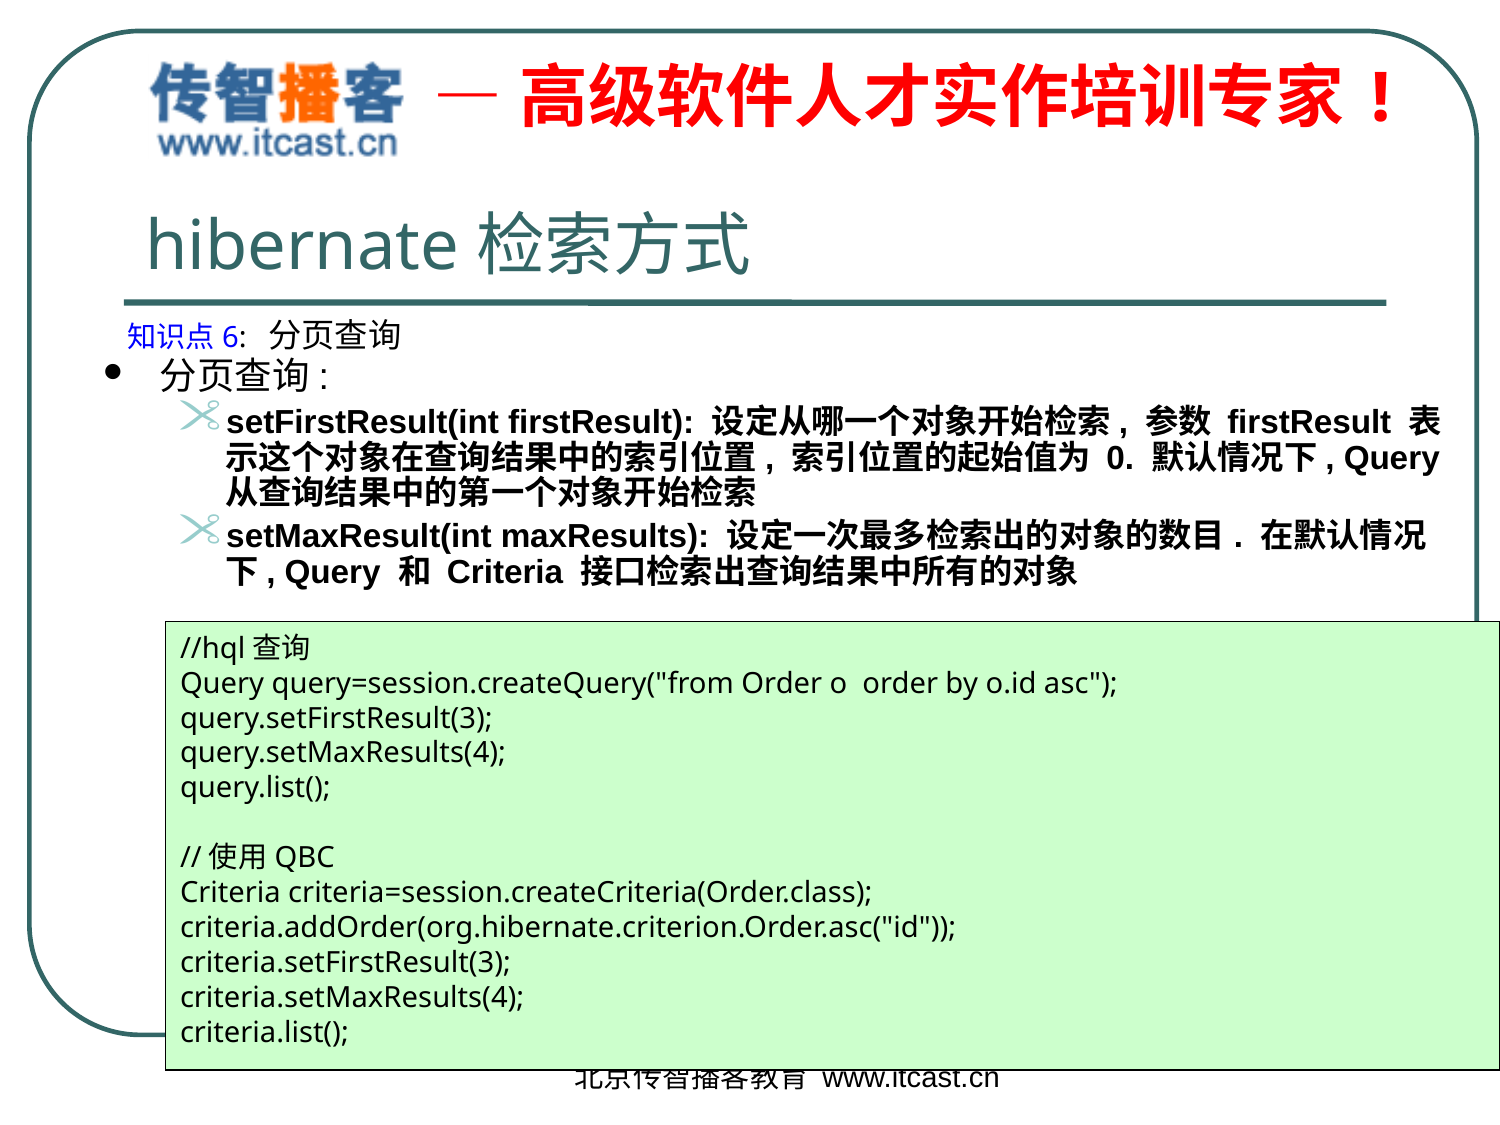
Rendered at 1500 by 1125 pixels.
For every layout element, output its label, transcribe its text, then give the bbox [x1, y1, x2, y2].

footer 北京传智播客教育 www.itcast.cn [549, 1071, 1025, 1125]
text_box //hql查询 Query query=session.createQuery("from Order o order by o.id asc"); query.setFirstResult(3); query.setMaxResults(4); query.list(); //使用QBC Criteria criteria=session.createCriteria(Order.class); criteria.addOrder(org.hibernate.criterion.Order.asc("id")); criteria.setFirstResult(3); criteria.setMaxResults(4); criteria.list(); [165, 621, 1500, 1071]
picture [147, 54, 408, 159]
list 知识点6: 分页查询 [112, 314, 1412, 349]
text_box 分页查询: setFirstResult(int firstResult): 设定从哪一个对象开始检索, 参数 firstResult 表示这个对象在查询结果中的索引位置, 索引位置的起始值为 0. 默认情况下, Query 从查询结果中的第一个对象开始检索 setMaxResult(int maxResults): 设定一次最多检索出的对象的数目. 在默认情况下, Query 和 Criteria 接口检索出查询结果中所有的对象 [88, 349, 1471, 587]
title hibernate检索方式 [112, 165, 1375, 291]
